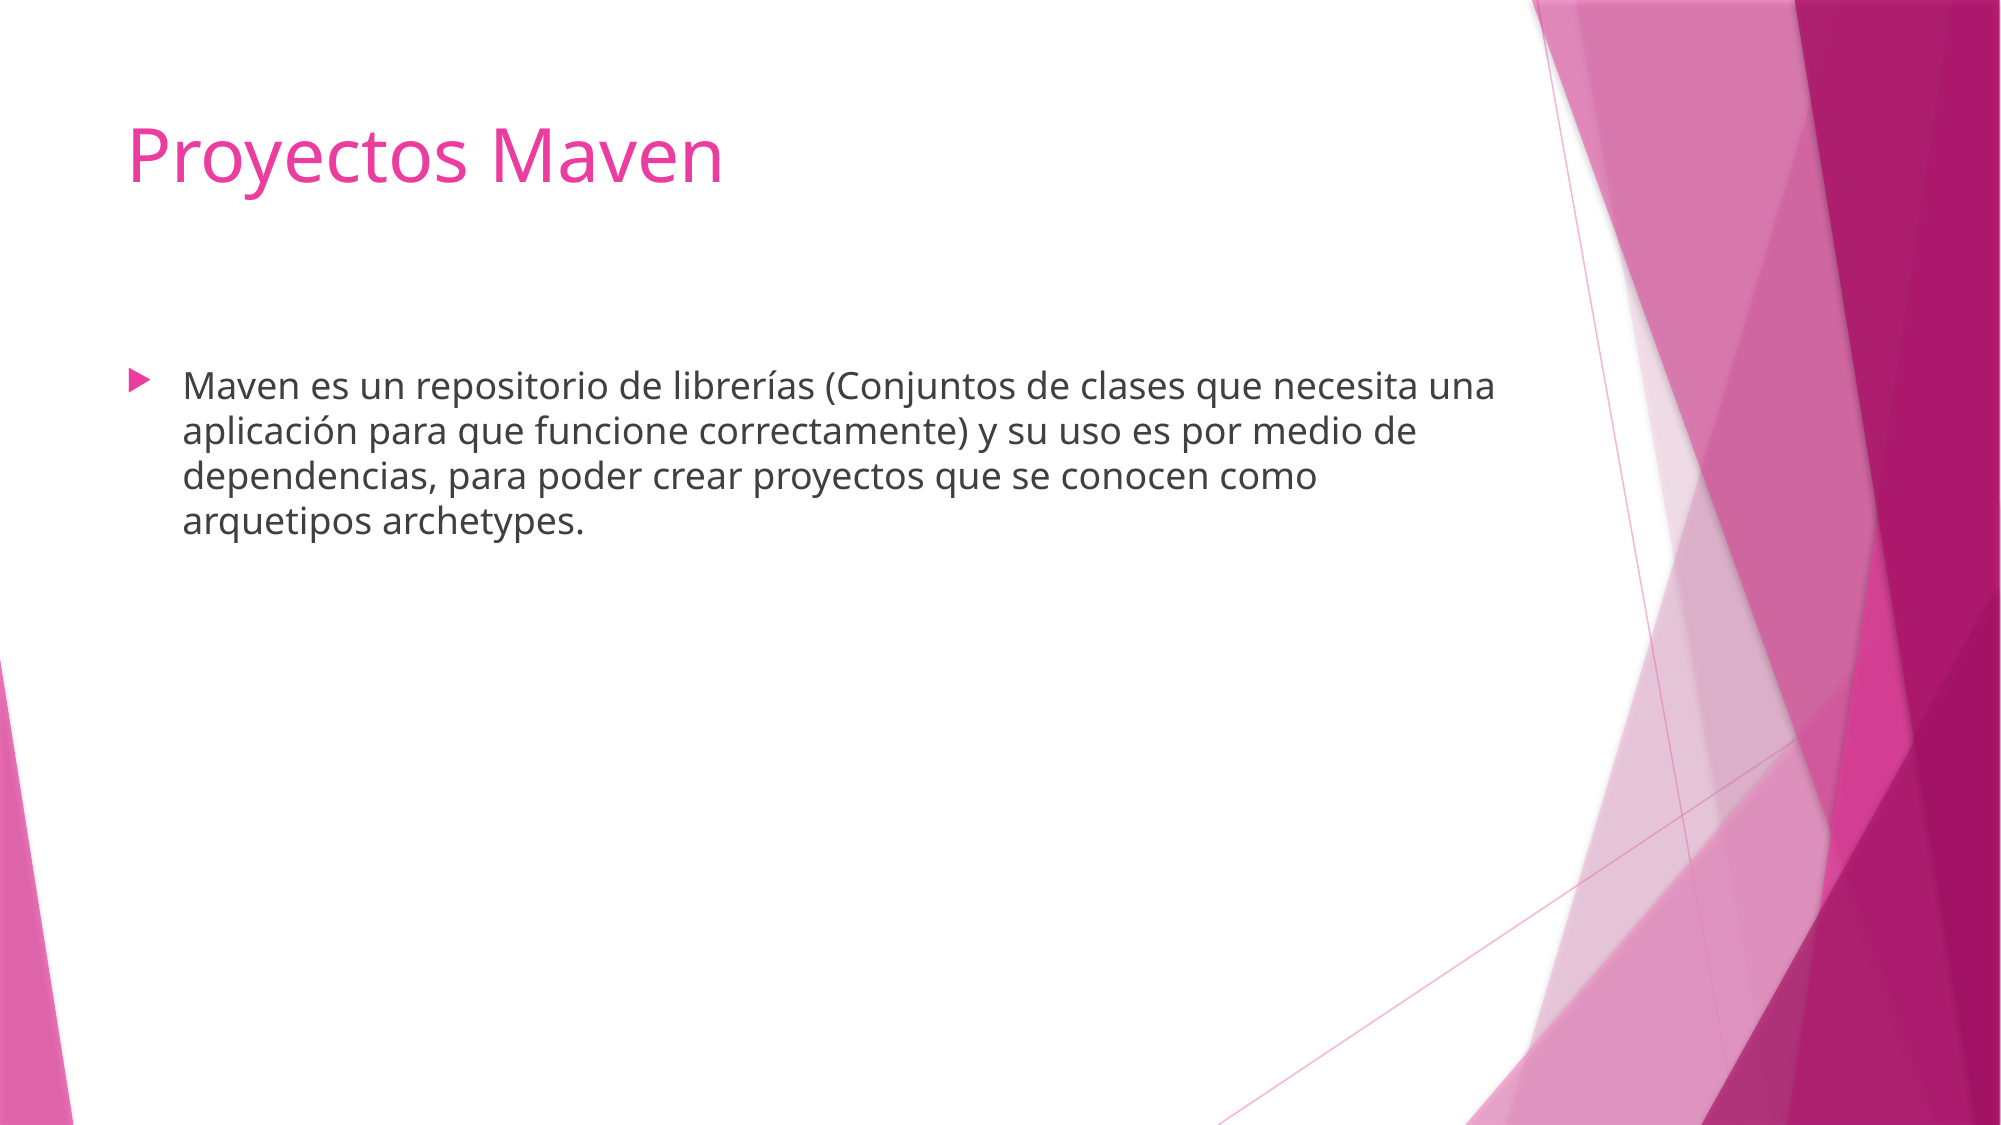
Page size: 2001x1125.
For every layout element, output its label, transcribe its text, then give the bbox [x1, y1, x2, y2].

list Maven es un repositorio de librerías (Conjuntos de clases que necesita una aplicación para que funcione correctamente) y su uso es por medio de dependencias, para poder crear proyectos que se conocen como arquetipos archetypes. [111, 354, 1522, 992]
title Proyectos Maven [111, 99, 1522, 317]
